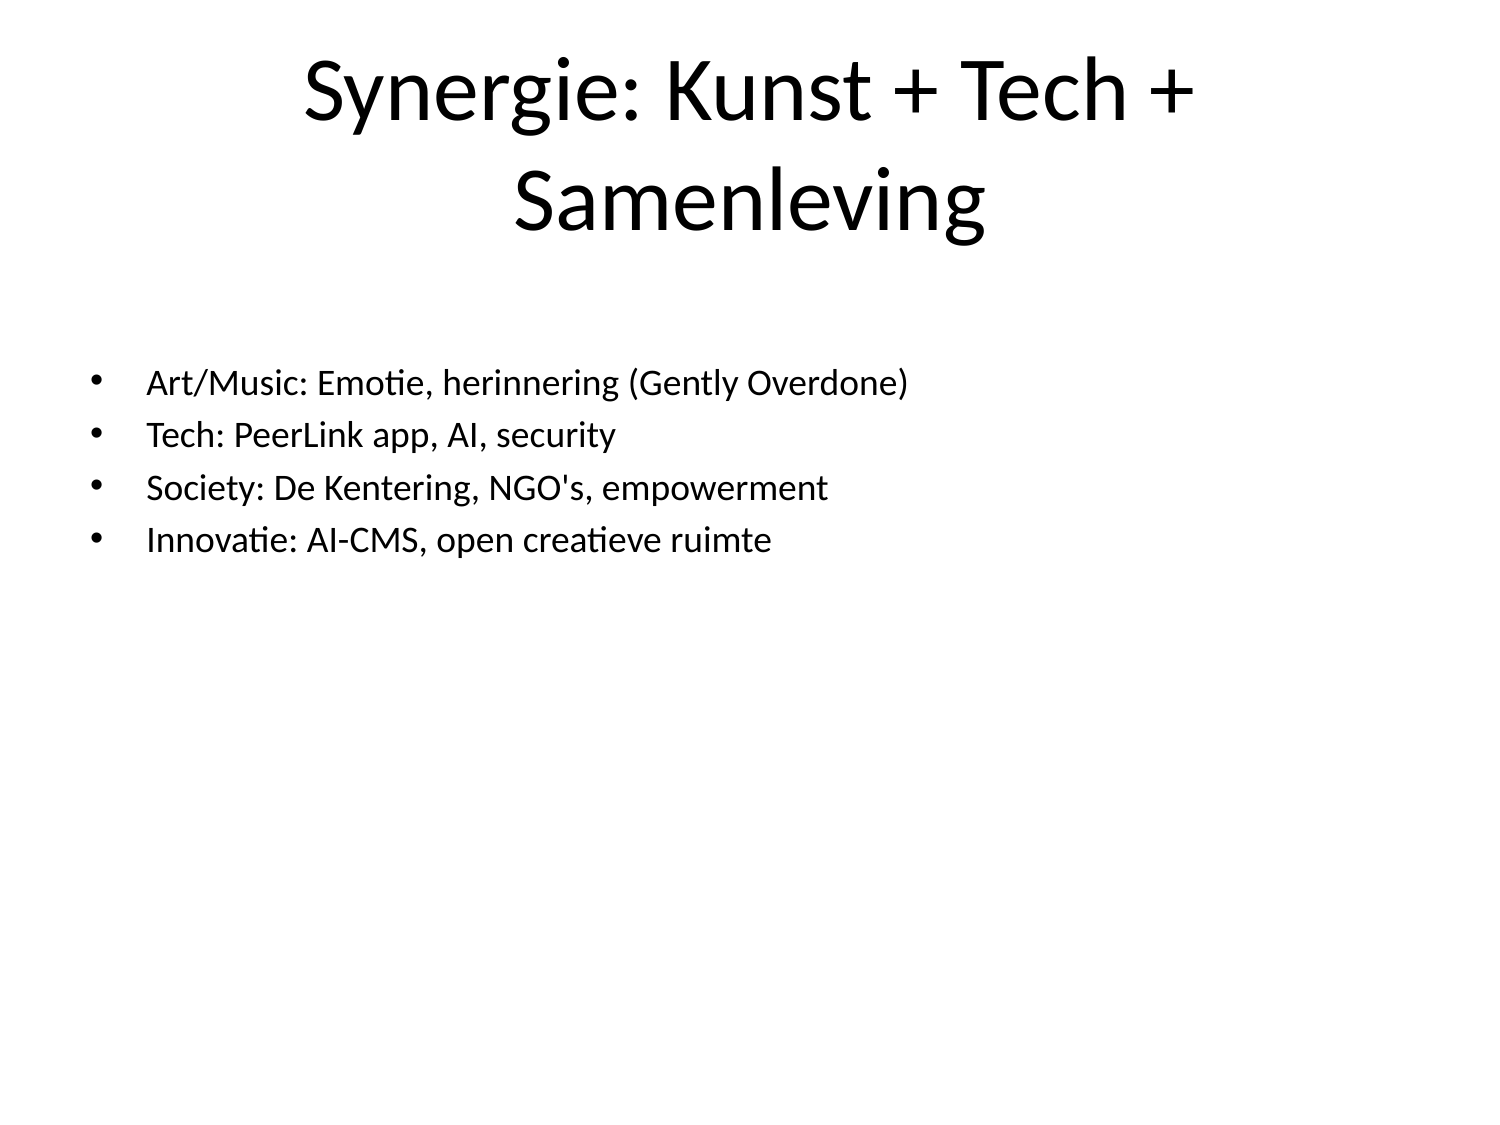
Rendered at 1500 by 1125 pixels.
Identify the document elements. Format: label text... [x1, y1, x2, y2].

title Synergie: Kunst + Tech + Samenleving [75, 45, 1425, 233]
list Art/Music: Emotie, herinnering (Gently Overdone) Tech: PeerLink app, AI, security Society: De Kentering, NGO's, empowerment Innovatie: AI-CMS, open creatieve ruimte [75, 262, 1425, 1005]
